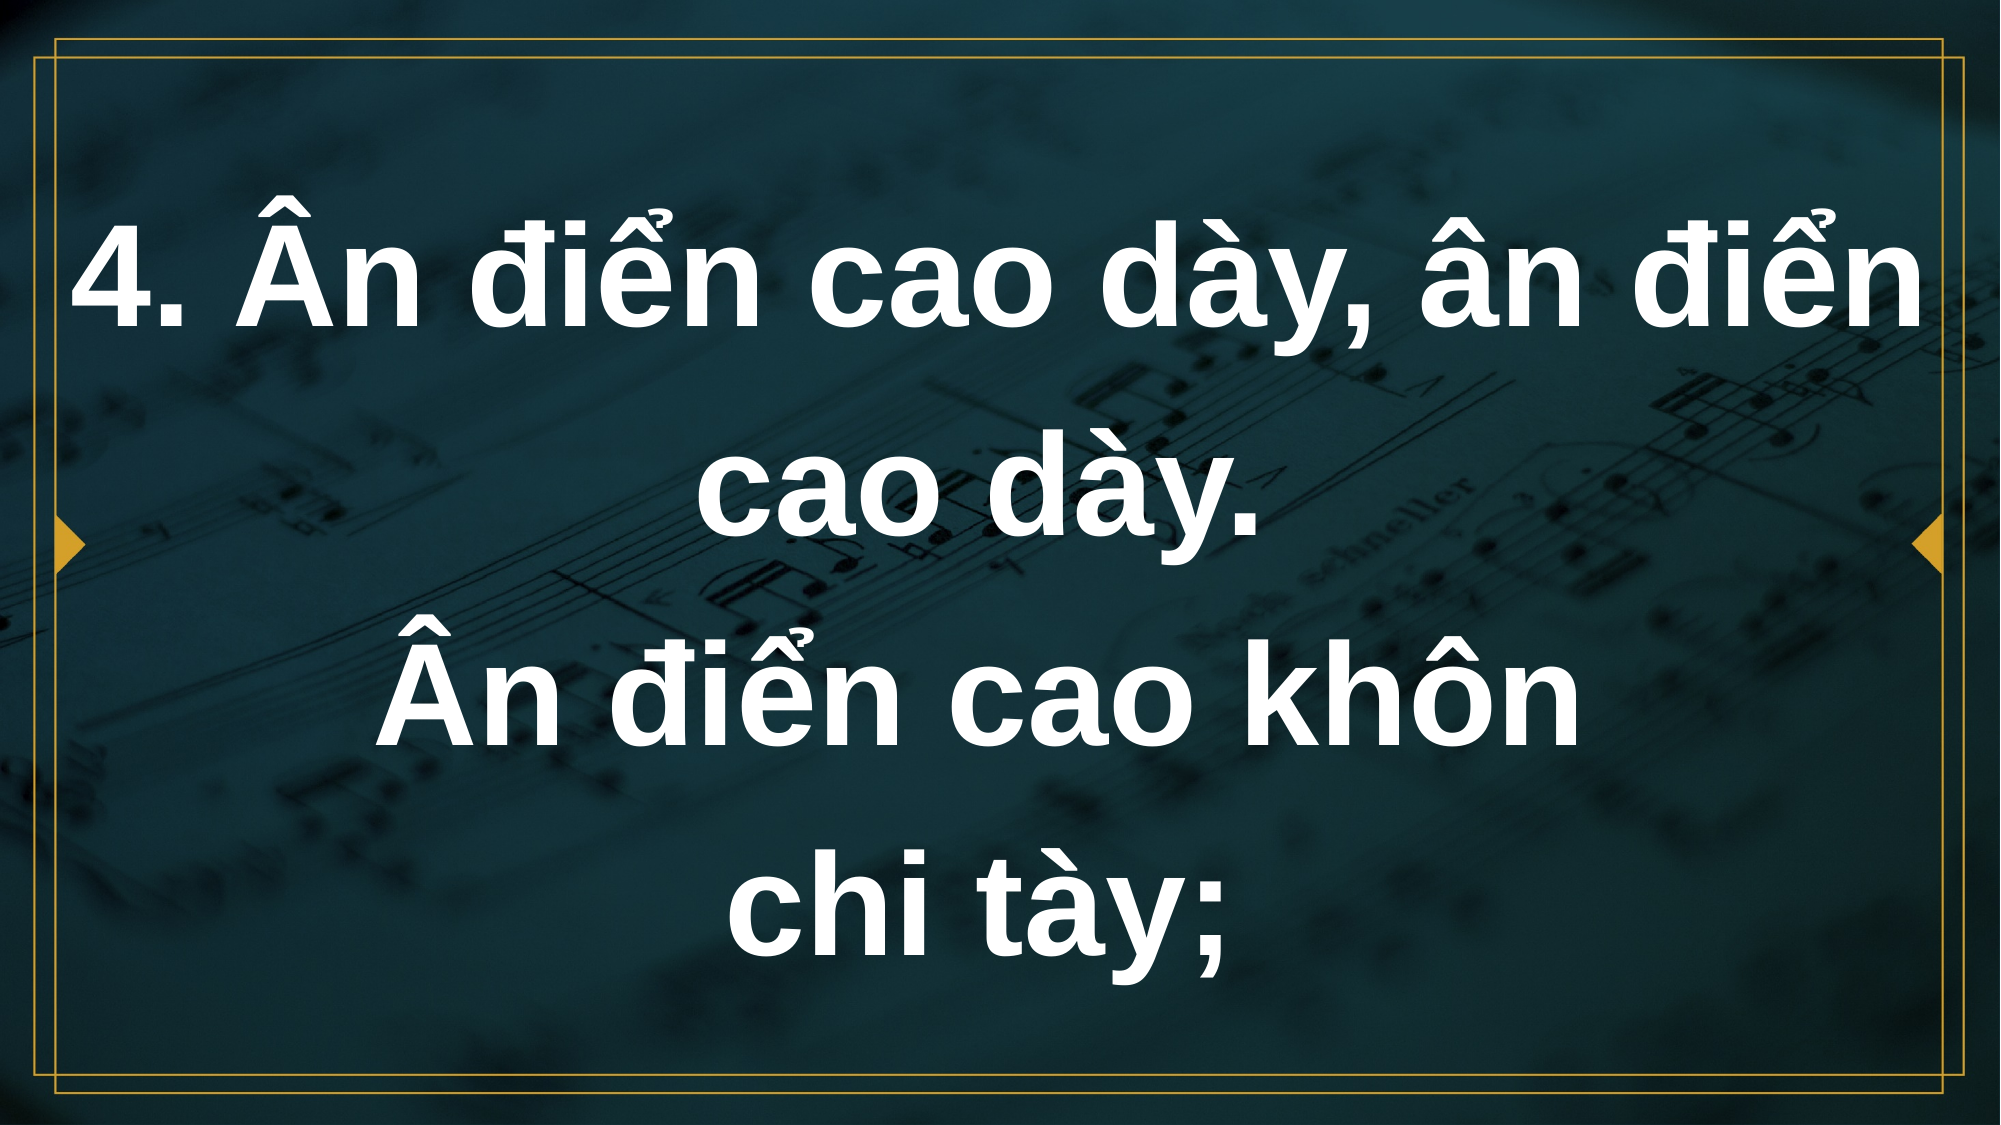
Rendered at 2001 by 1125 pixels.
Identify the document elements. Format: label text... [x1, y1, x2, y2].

picture [0, 0, 2000, 1125]
title 4. Ân điển cao dày, ân điển cao dày. Ân điển cao khôn chi tày; [55, 53, 1945, 1077]
